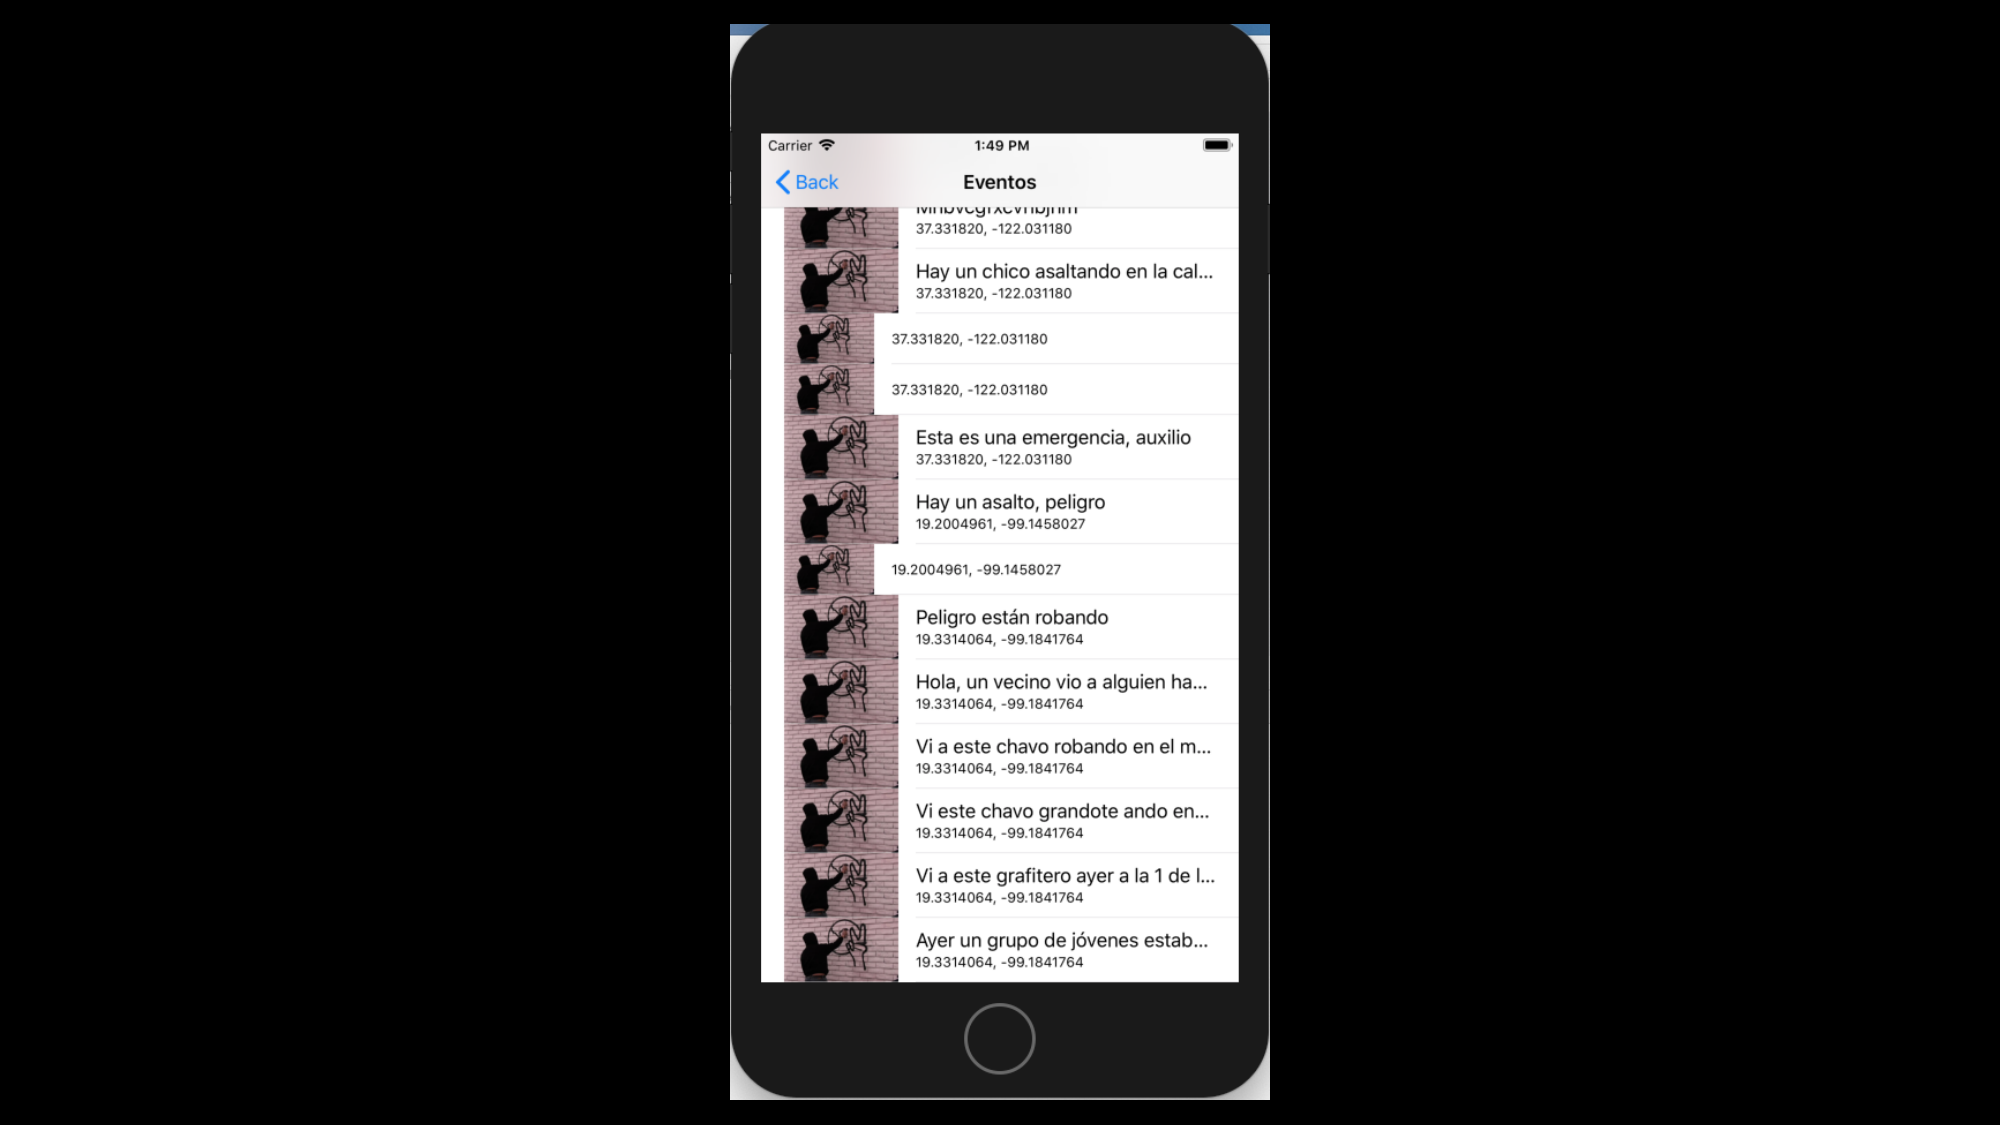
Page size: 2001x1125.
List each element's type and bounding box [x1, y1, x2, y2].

picture [730, 24, 1270, 1101]
